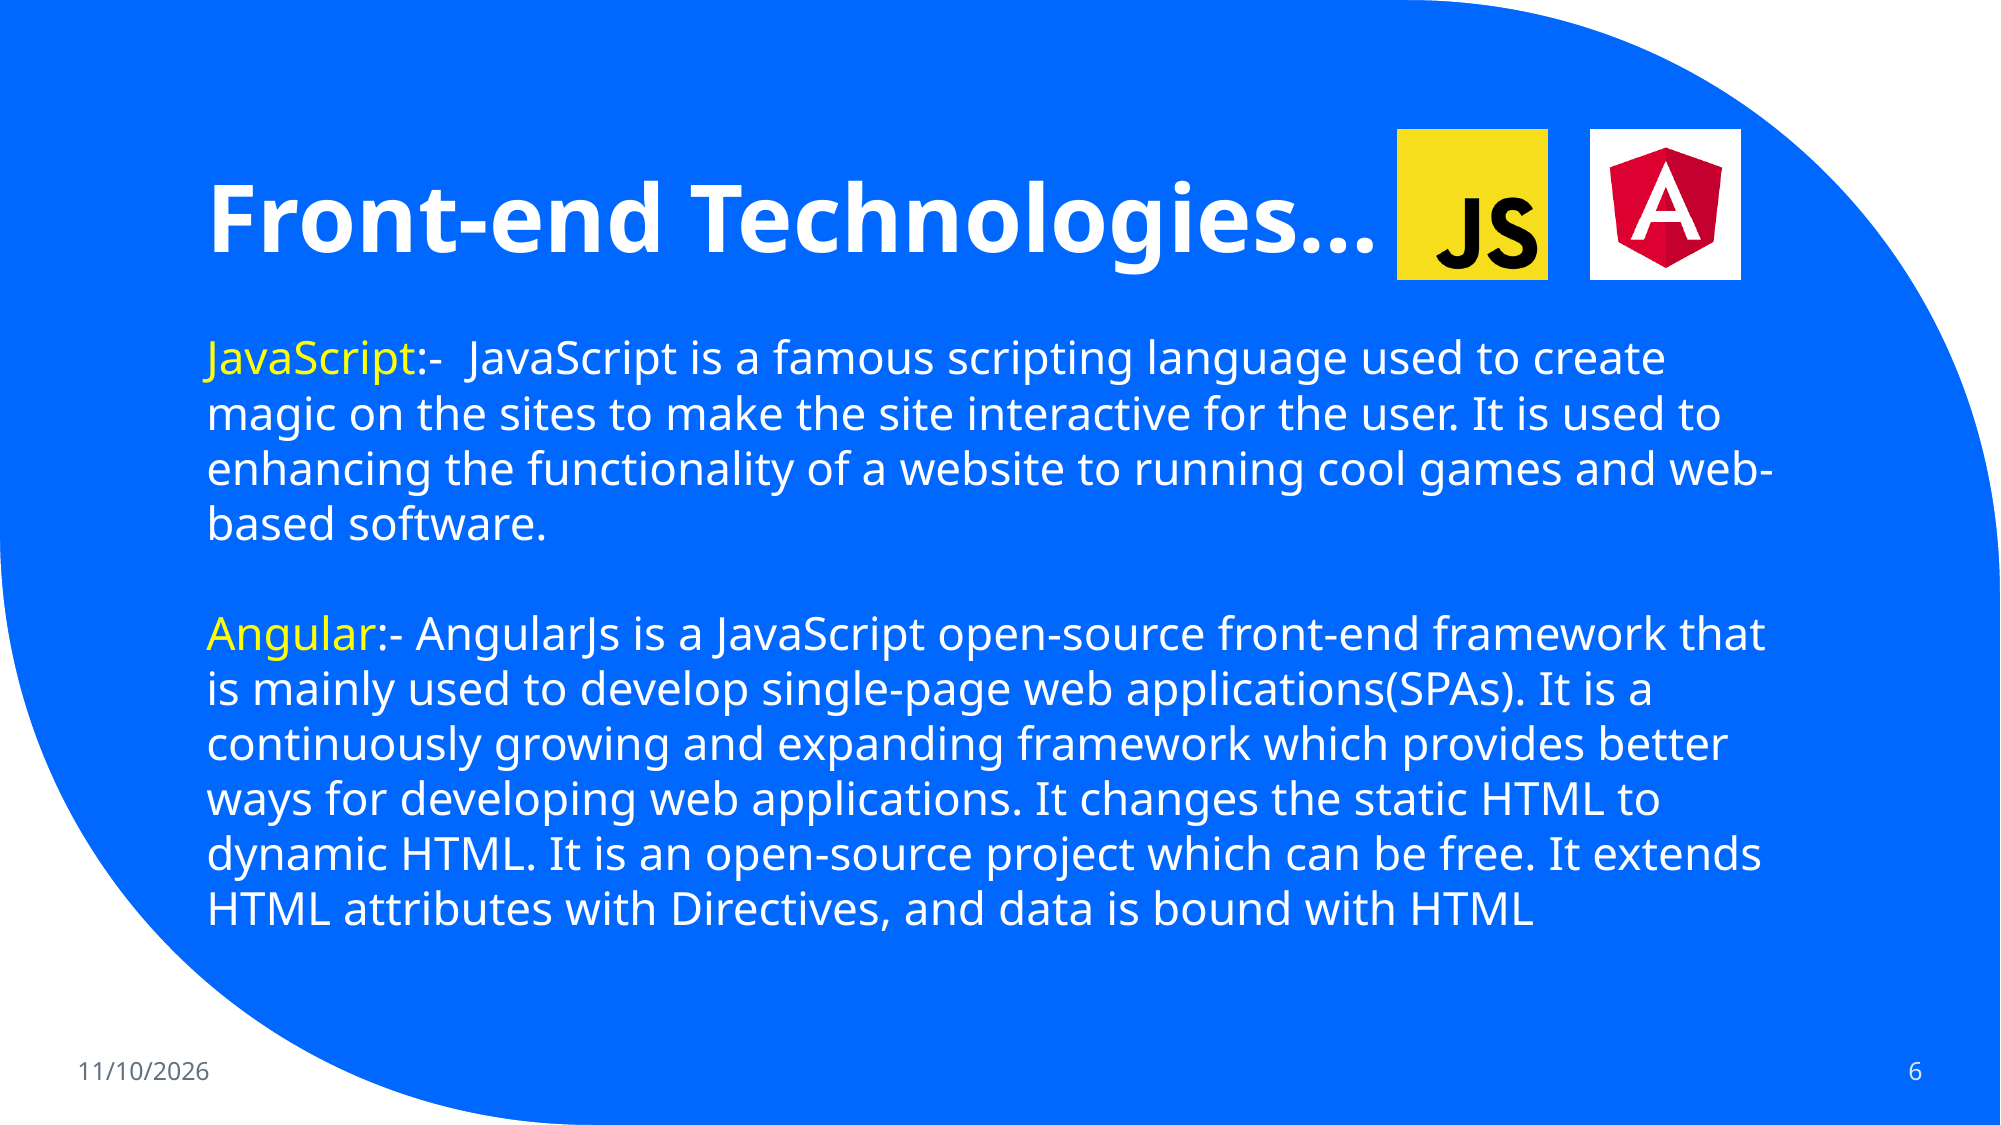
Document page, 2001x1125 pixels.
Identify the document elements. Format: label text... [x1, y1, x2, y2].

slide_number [62, 1042, 342, 1103]
slide_number 6 [1665, 1042, 1938, 1103]
picture [1590, 129, 1741, 280]
title Front-end Technologies… [191, 62, 1796, 280]
picture [1397, 129, 1548, 280]
text_box JavaScript:- JavaScript is a famous scripting language used to create magic on the sites to make the site interactive for the user. It is used to enhancing the functionality of a website to running cool games and web-based software. Angular:- AngularJs is a JavaScript open-source front-end framework that is mainly used to develop single-page web applications(SPAs). It is a continuously growing and expanding framework which provides better ways for developing web applications. It changes the static HTML to dynamic HTML. It is an open-source project which can be free. It extends HTML attributes with Directives, and data is bound with HTML [191, 317, 1796, 942]
